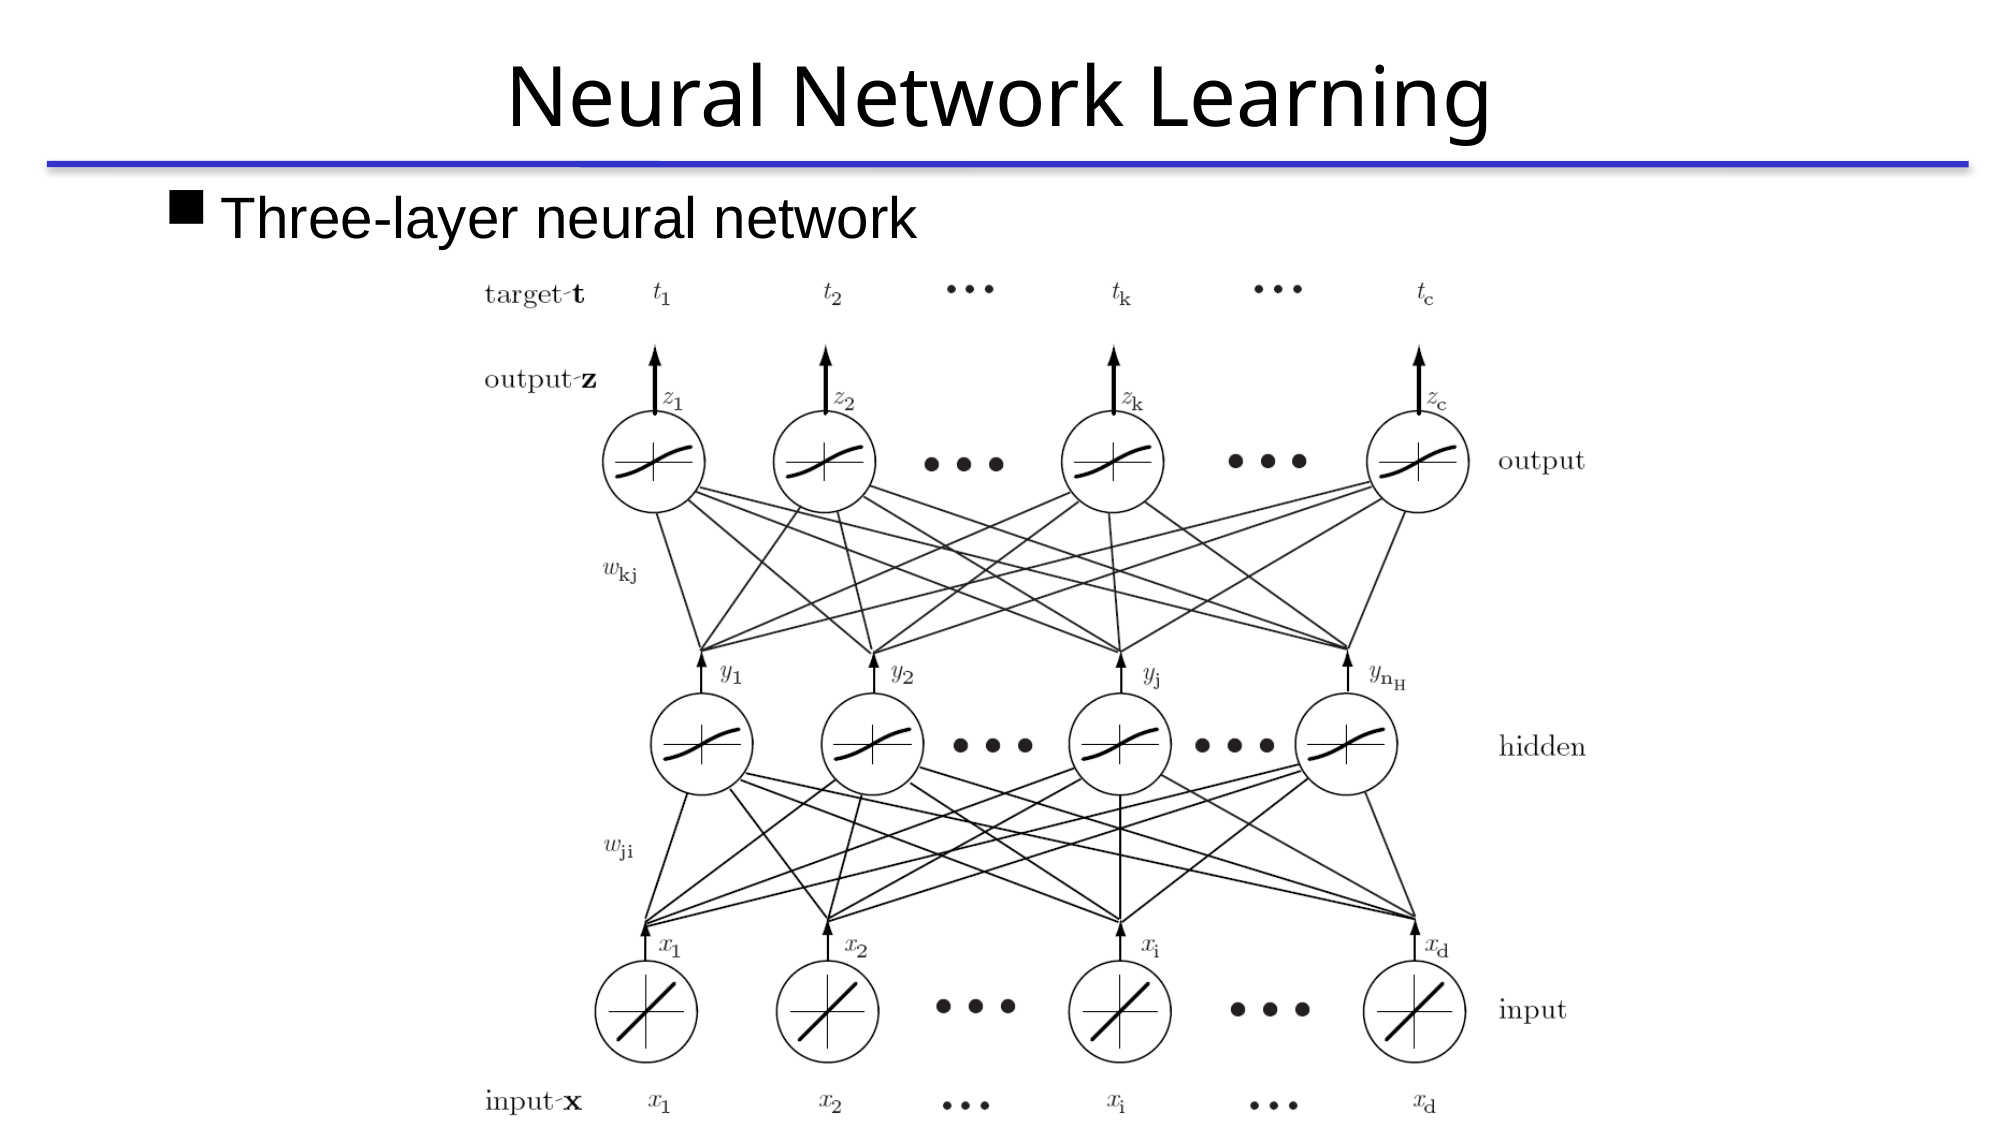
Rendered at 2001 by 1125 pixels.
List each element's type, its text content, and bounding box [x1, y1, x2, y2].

list Three-layer neural network [149, 172, 1961, 1051]
title Neural Network Learning [0, 31, 2000, 156]
picture [468, 273, 1591, 1125]
